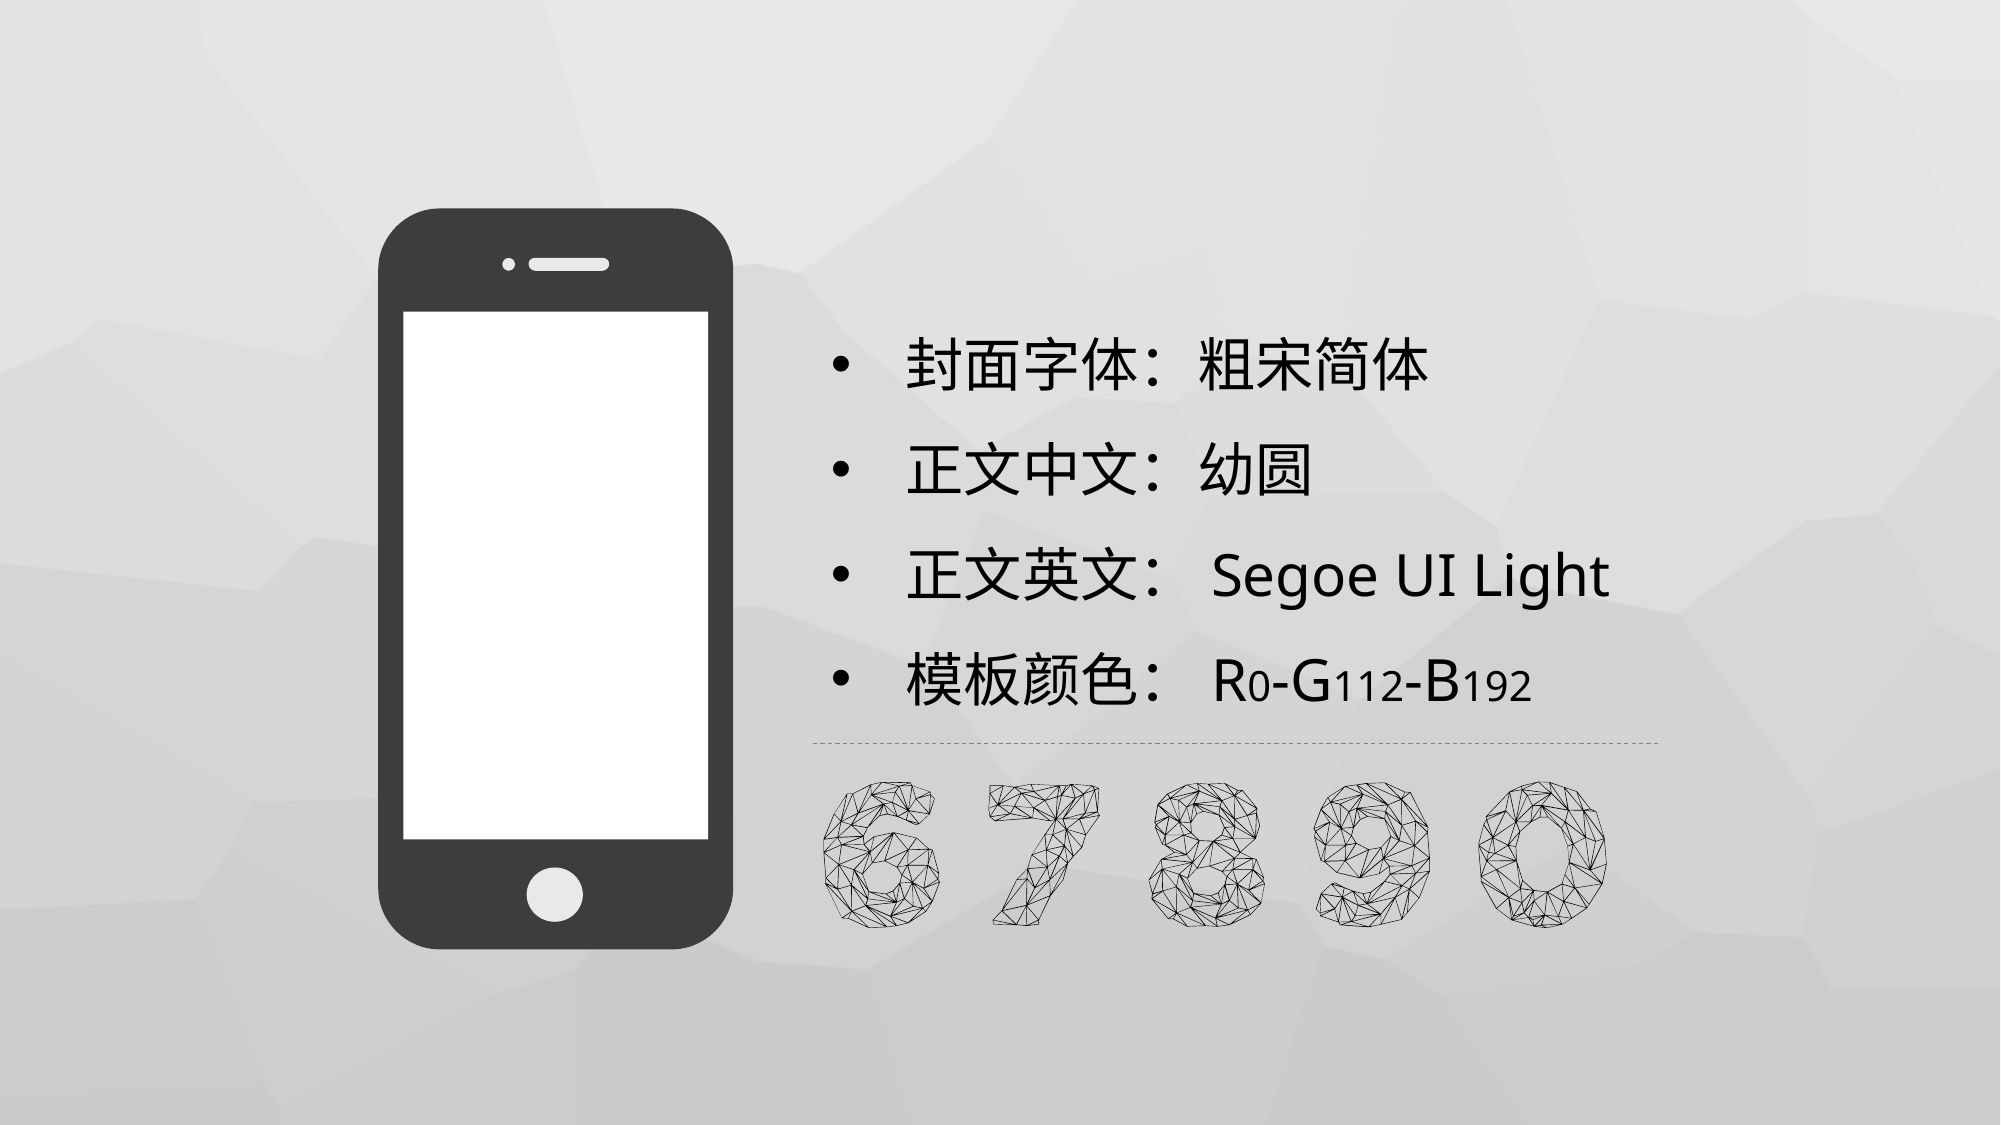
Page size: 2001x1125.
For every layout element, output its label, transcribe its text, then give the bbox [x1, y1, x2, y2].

text_box [1312, 781, 1432, 929]
text_box 封面字体：粗宋简体 正文中文：幼圆 正文英文：Segoe UI Light 模板颜色：R0-G112-B192 [816, 285, 1770, 721]
text_box [1477, 780, 1608, 930]
text_box [821, 780, 942, 929]
picture [0, 0, 2001, 1125]
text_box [378, 208, 734, 950]
text_box [1147, 781, 1266, 929]
text_box [987, 781, 1102, 927]
